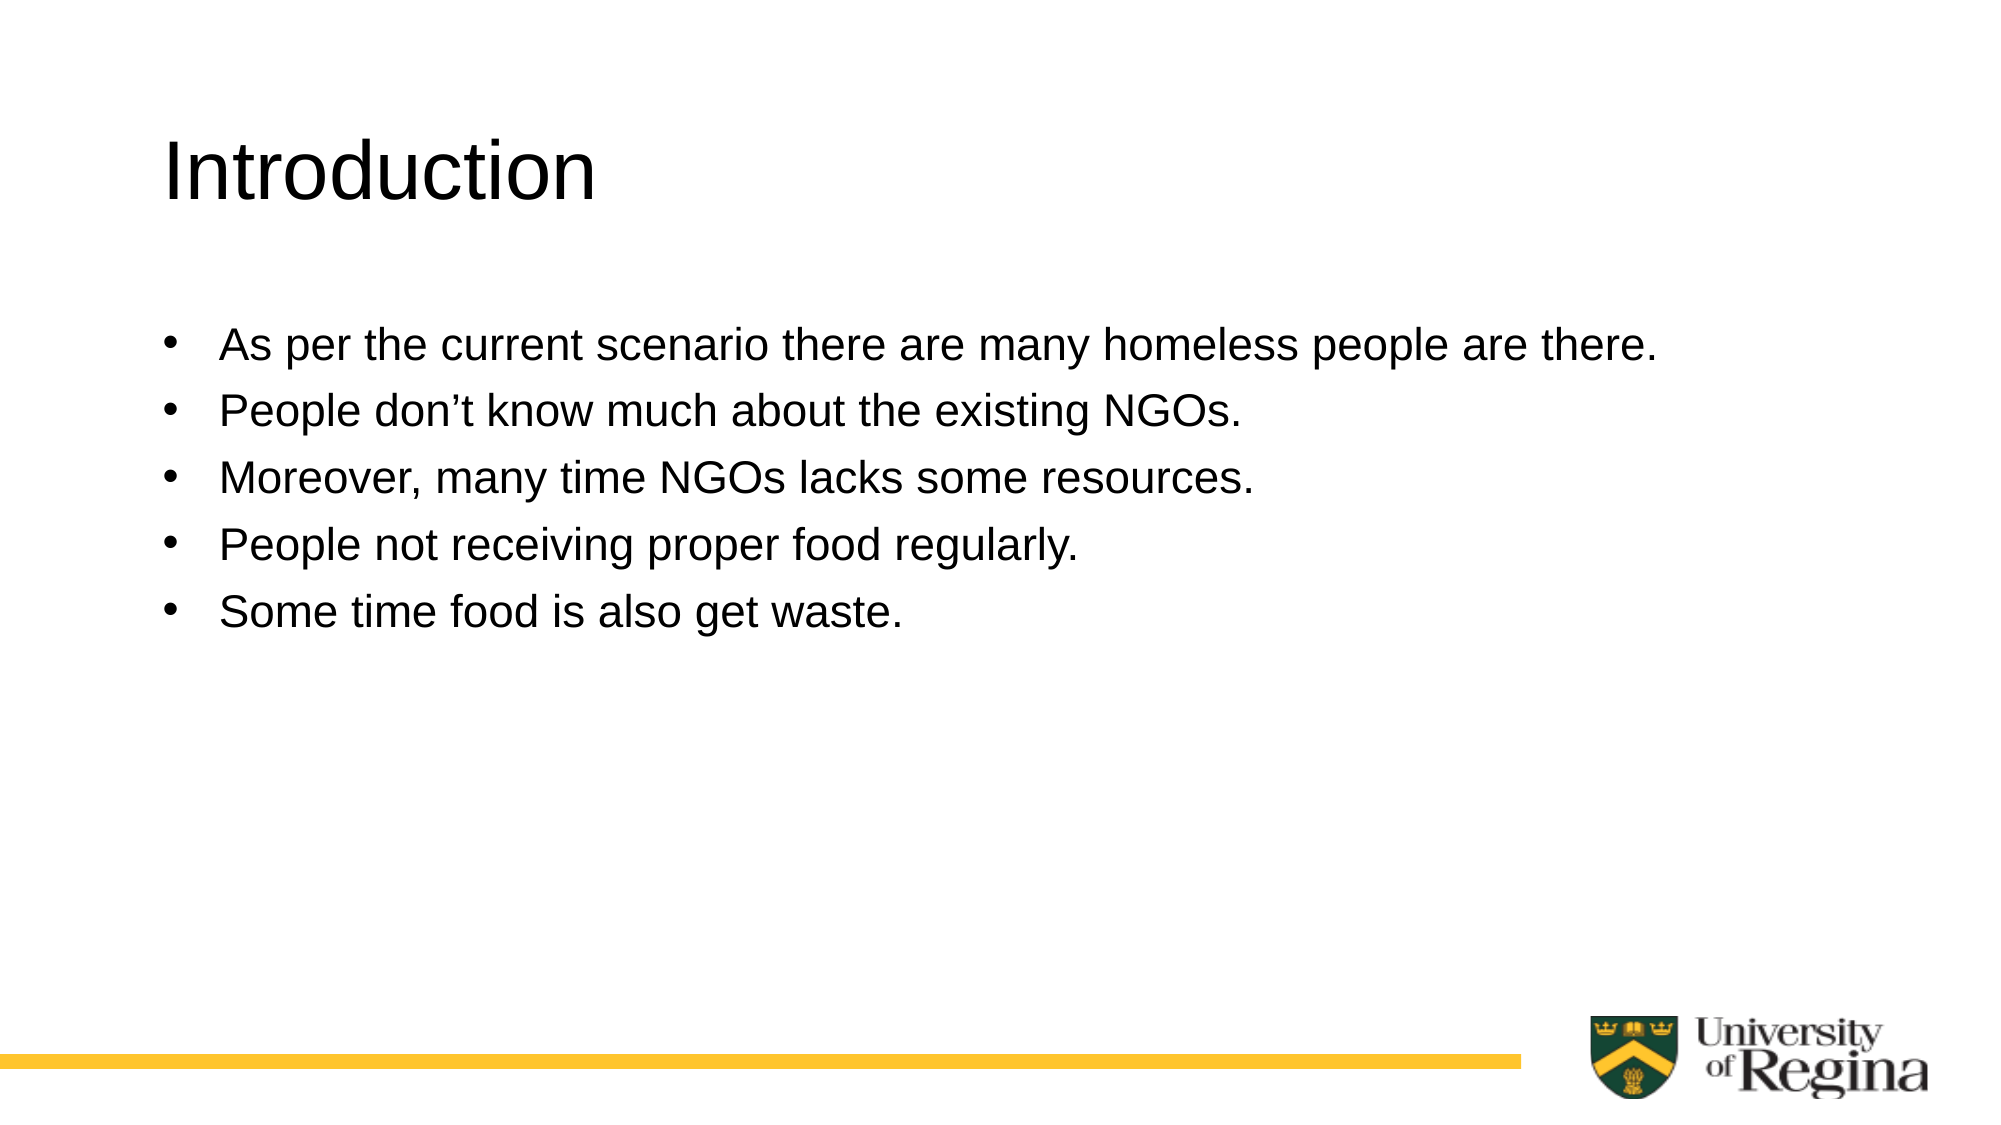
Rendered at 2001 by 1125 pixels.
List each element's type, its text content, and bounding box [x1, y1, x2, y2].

list As per the current scenario there are many homeless people are there. People don’t know much about the existing NGOs. Moreover, many time NGOs lacks some resources. People not receiving proper food regularly. Some time food is also get waste. [147, 295, 1849, 938]
list Introduction [147, 120, 1849, 255]
